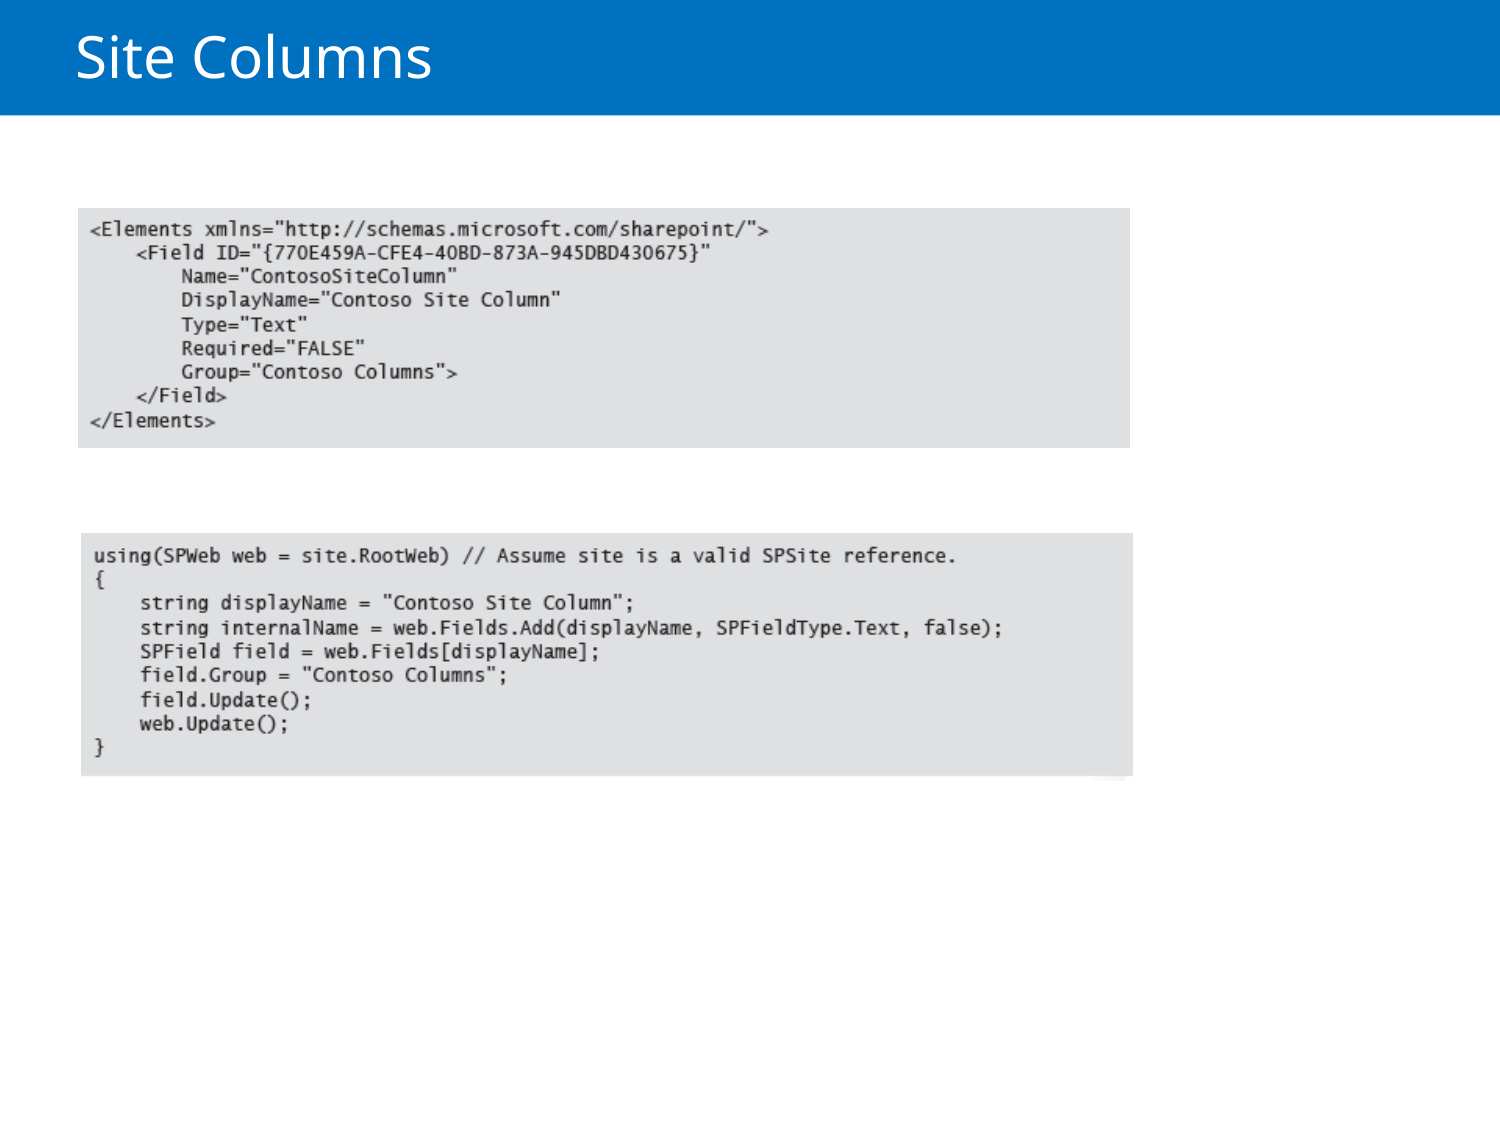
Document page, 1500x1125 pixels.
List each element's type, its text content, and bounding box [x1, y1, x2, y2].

picture [80, 533, 1133, 781]
picture [78, 207, 1131, 448]
title Site Columns [75, 0, 1351, 122]
